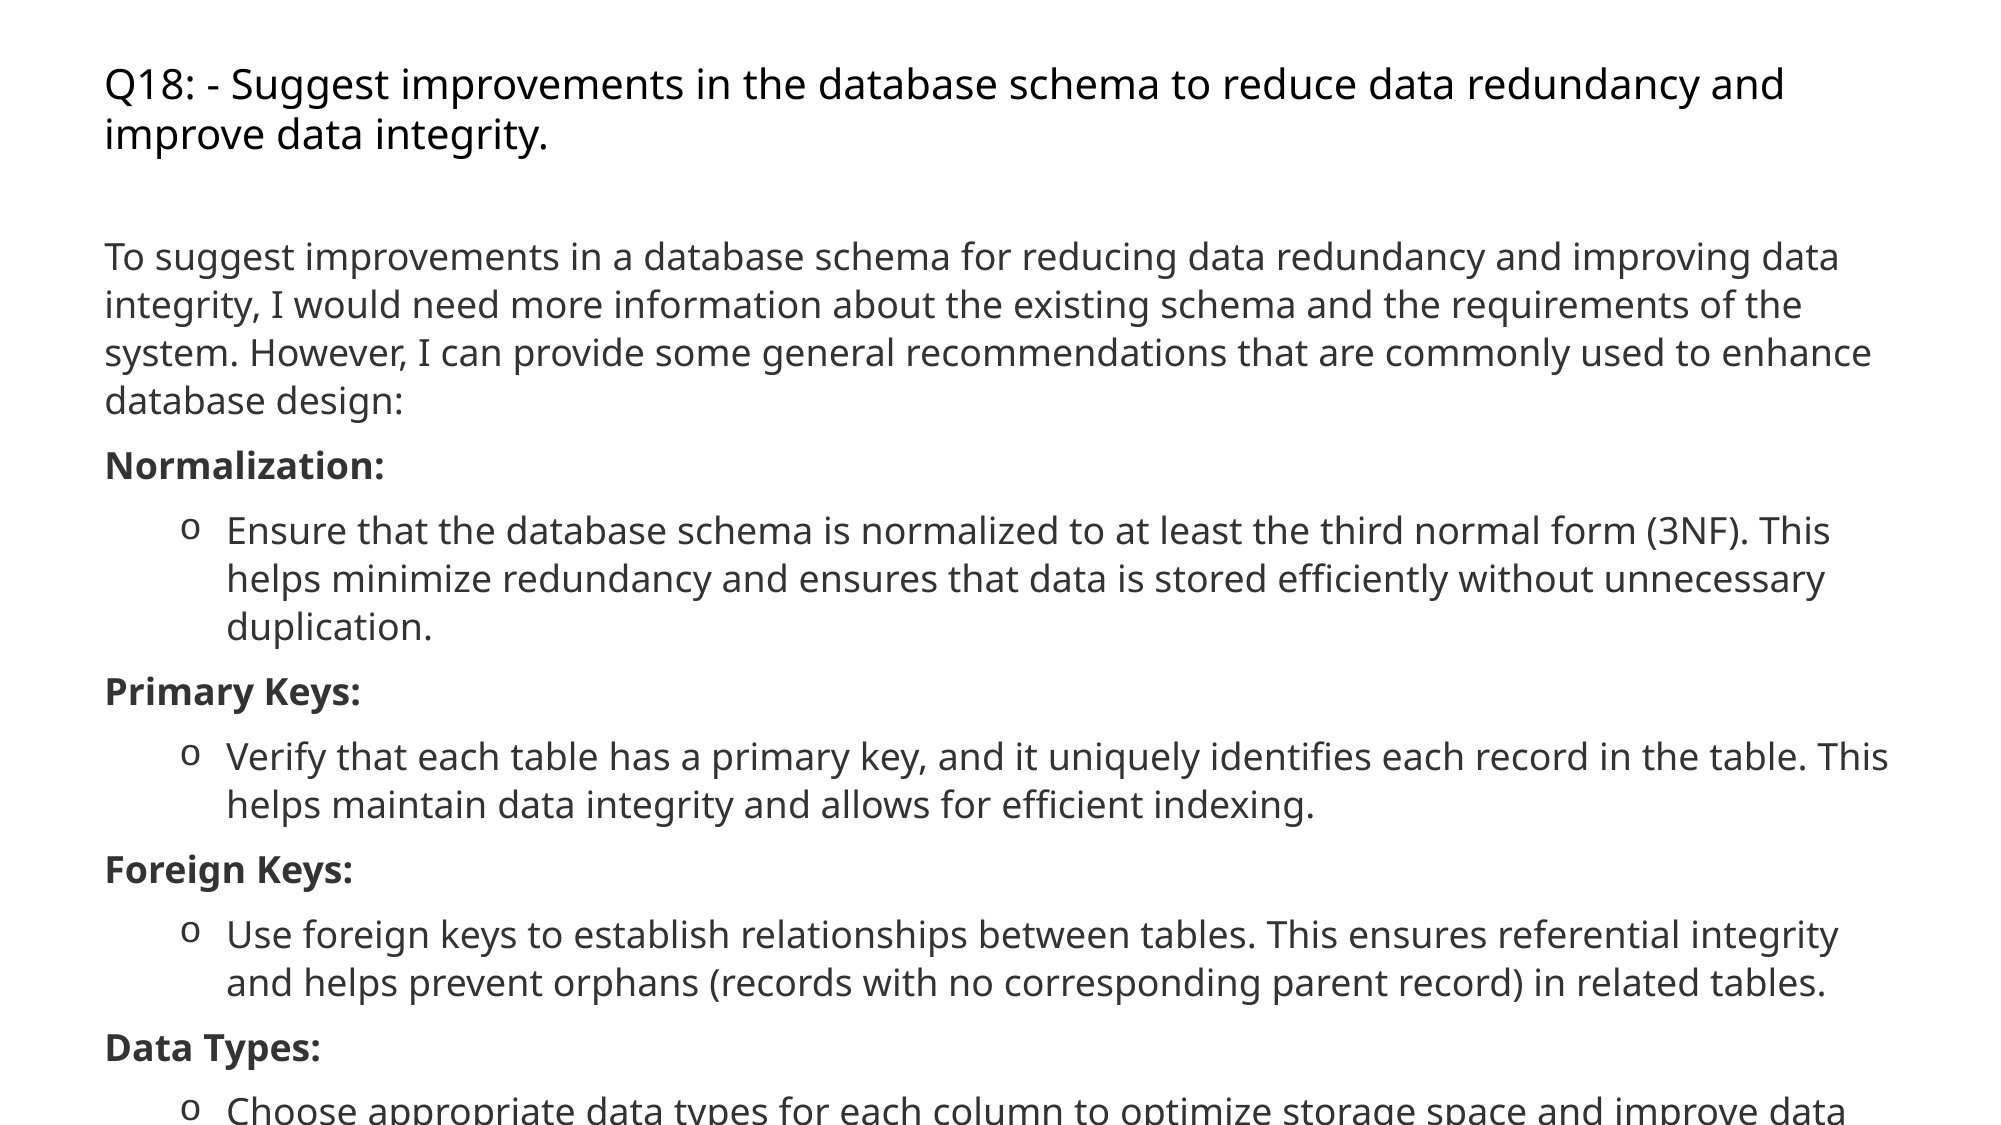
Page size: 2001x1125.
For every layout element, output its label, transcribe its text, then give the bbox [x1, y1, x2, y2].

text_box Q18: - Suggest improvements in the database schema to reduce data redundancy and improve data integrity. [89, 50, 1900, 166]
text_box To suggest improvements in a database schema for reducing data redundancy and improving data integrity, I would need more information about the existing schema and the requirements of the system. However, I can provide some general recommendations that are commonly used to enhance database design: Normalization: Ensure that the database schema is normalized to at least the third normal form (3NF). This helps minimize redundancy and ensures that data is stored efficiently without unnecessary duplication. Primary Keys: Verify that each table has a primary key, and it uniquely identifies each record in the table. This helps maintain data integrity and allows for efficient indexing. Foreign Keys: Use foreign keys to establish relationships between tables. This ensures referential integrity and helps prevent orphans (records with no corresponding parent record) in related tables. Data Types: Choose appropriate data types for each column to optimize storage space and improve data integrity. For example, use integer types for primary keys, date types for date values, etc. [89, 222, 1926, 1125]
